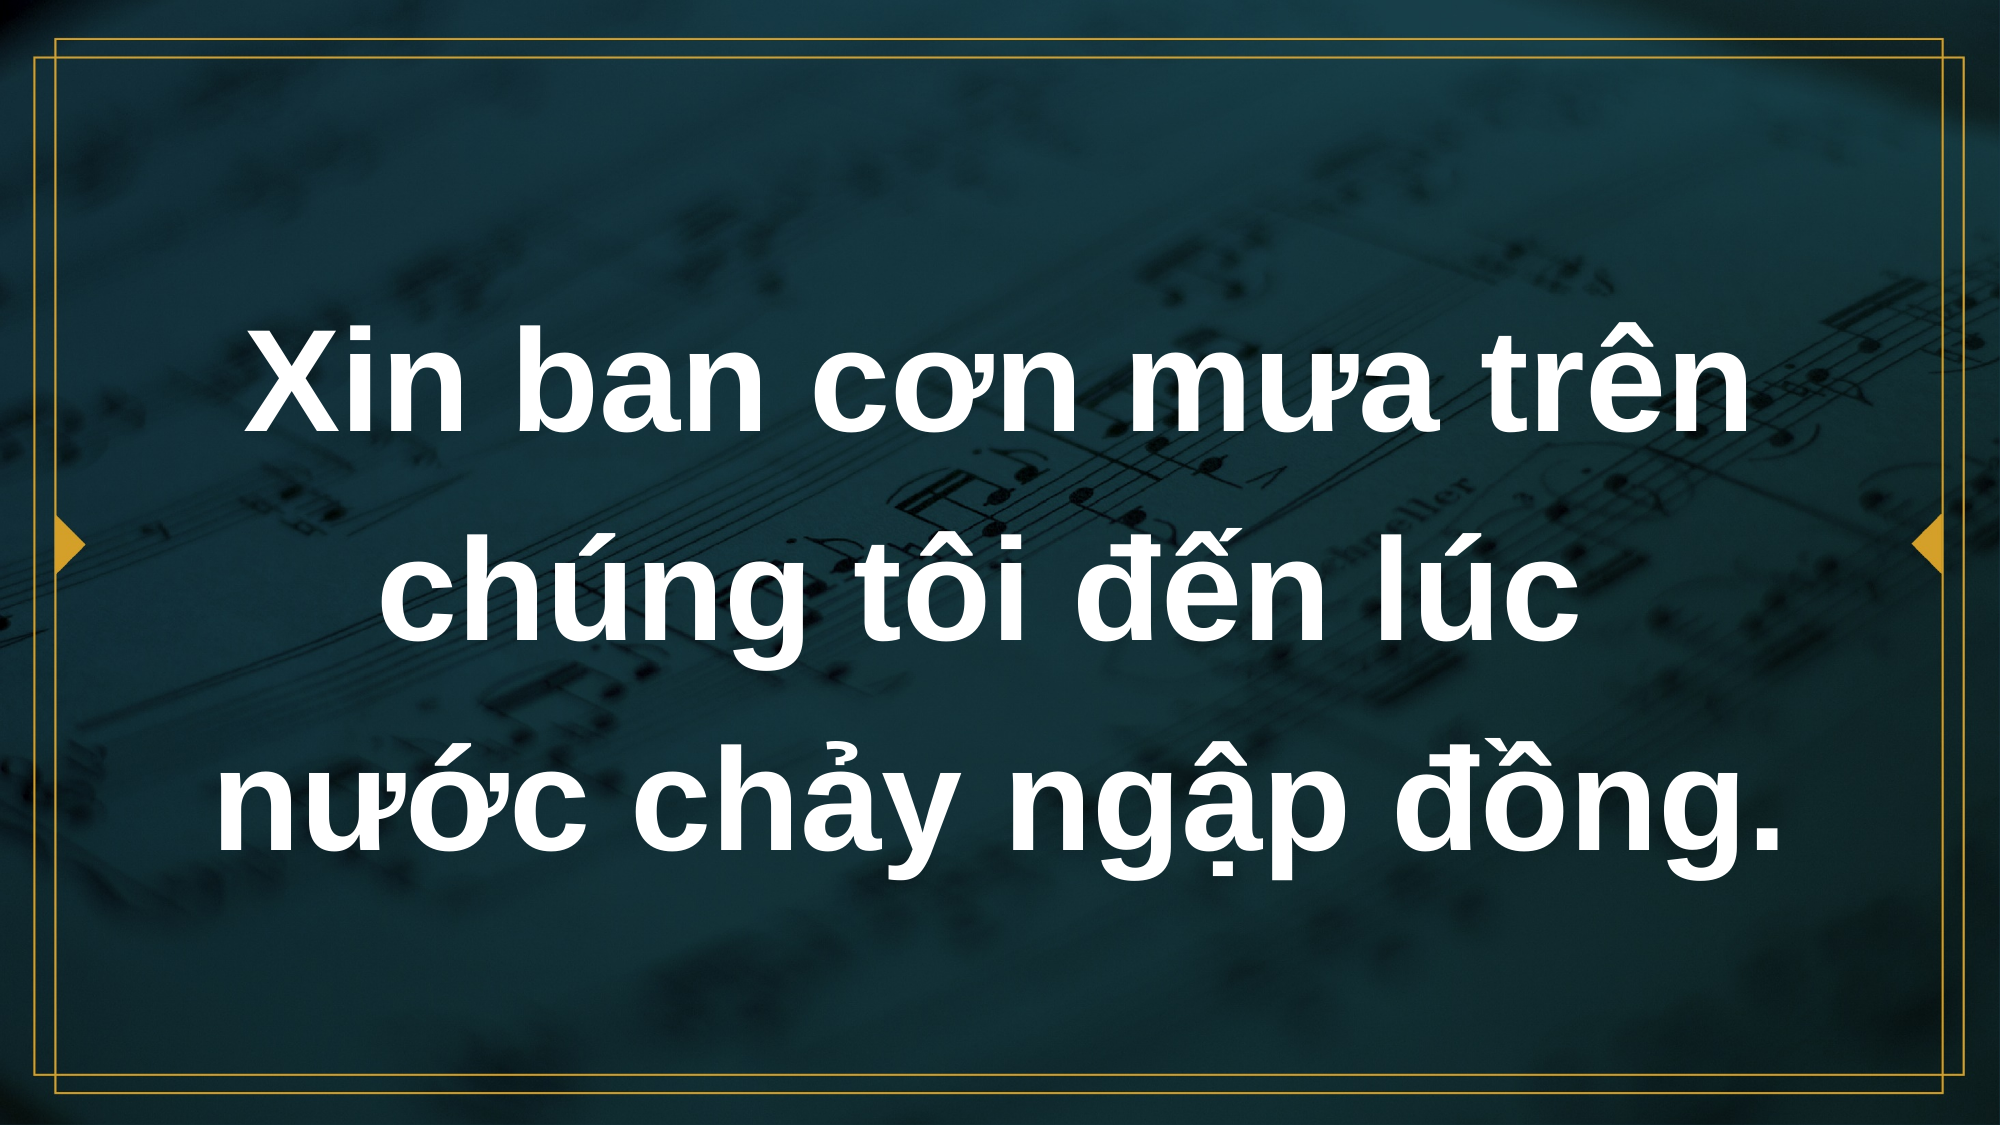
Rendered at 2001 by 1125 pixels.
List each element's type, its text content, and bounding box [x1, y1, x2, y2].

picture [0, 0, 2000, 1125]
title Xin ban cơn mưa trên chúng tôi đến lúc nước chảy ngập đồng. [55, 53, 1945, 1077]
